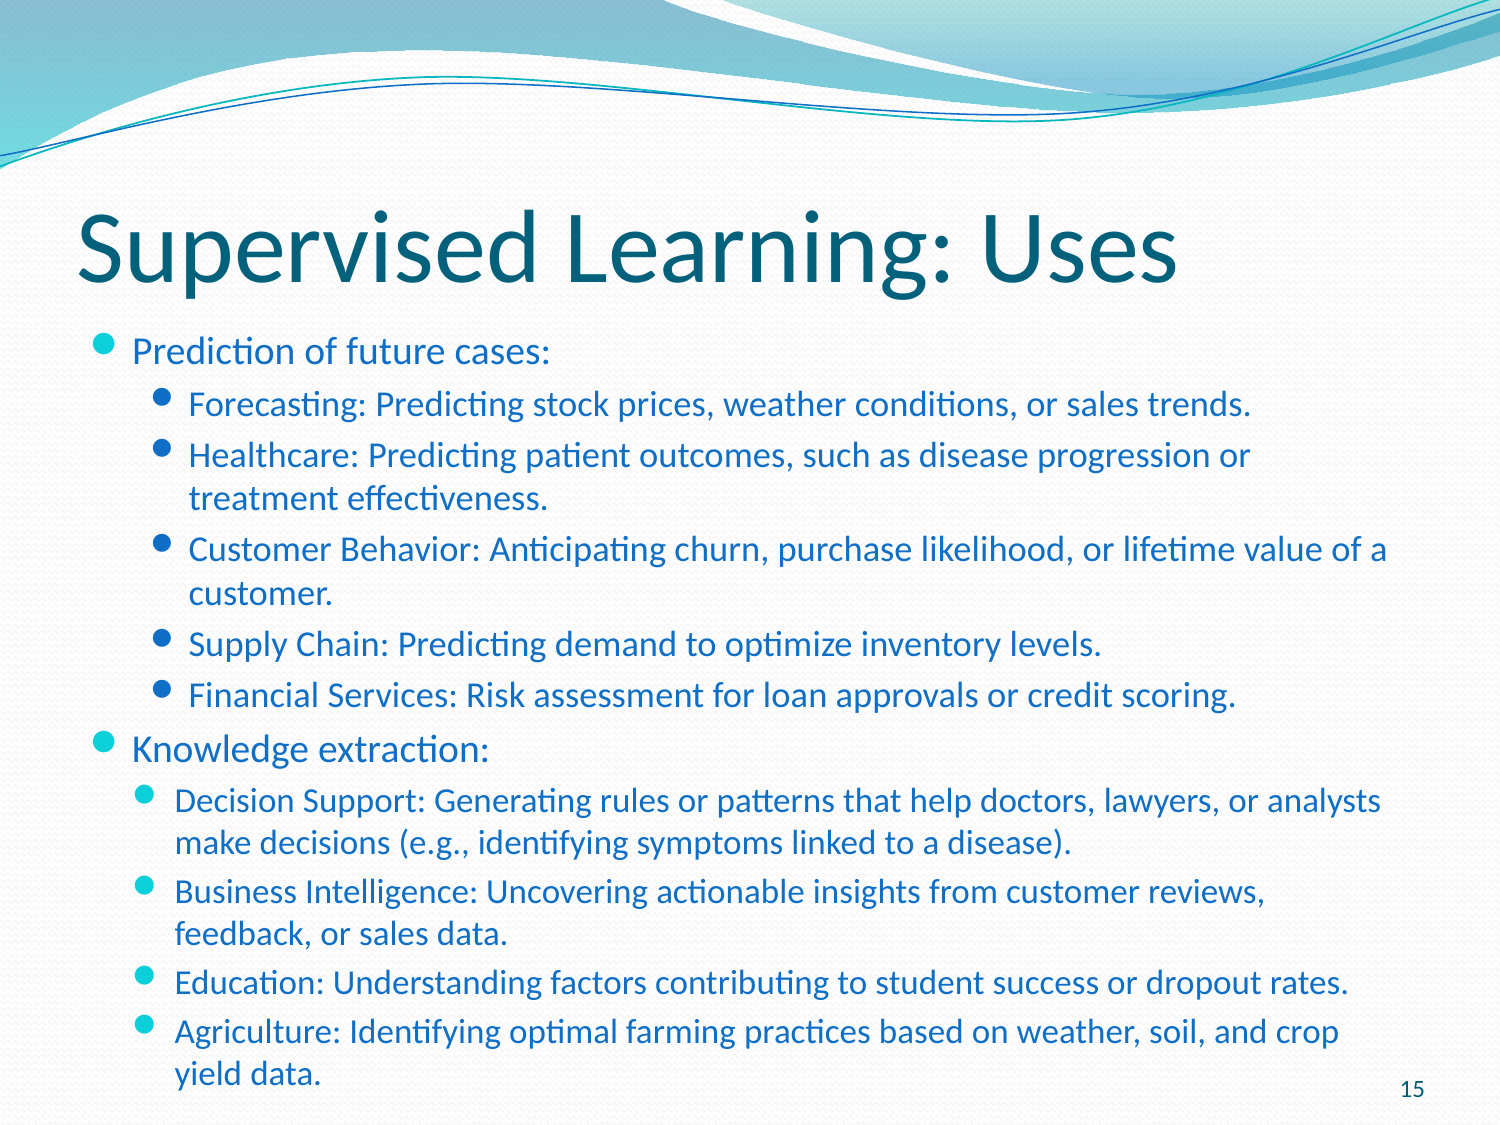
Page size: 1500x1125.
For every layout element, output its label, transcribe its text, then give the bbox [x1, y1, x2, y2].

list Prediction of future cases: Forecasting: Predicting stock prices, weather conditions, or sales trends. Healthcare: Predicting patient outcomes, such as disease progression or treatment effectiveness. Customer Behavior: Anticipating churn, purchase likelihood, or lifetime value of a customer. Supply Chain: Predicting demand to optimize inventory levels. Financial Services: Risk assessment for loan approvals or credit scoring. Knowledge extraction: Decision Support: Generating rules or patterns that help doctors, lawyers, or analysts make decisions (e.g., identifying symptoms linked to a disease). Business Intelligence: Uncovering actionable insights from customer reviews, feedback, or sales data. Education: Understanding factors contributing to student success or dropout rates. Agriculture: Identifying optimal farming practices based on weather, soil, and crop yield data. [75, 317, 1425, 1103]
slide_number 15 [1371, 1042, 1425, 1103]
title Supervised Learning: Uses [76, 78, 1427, 304]
